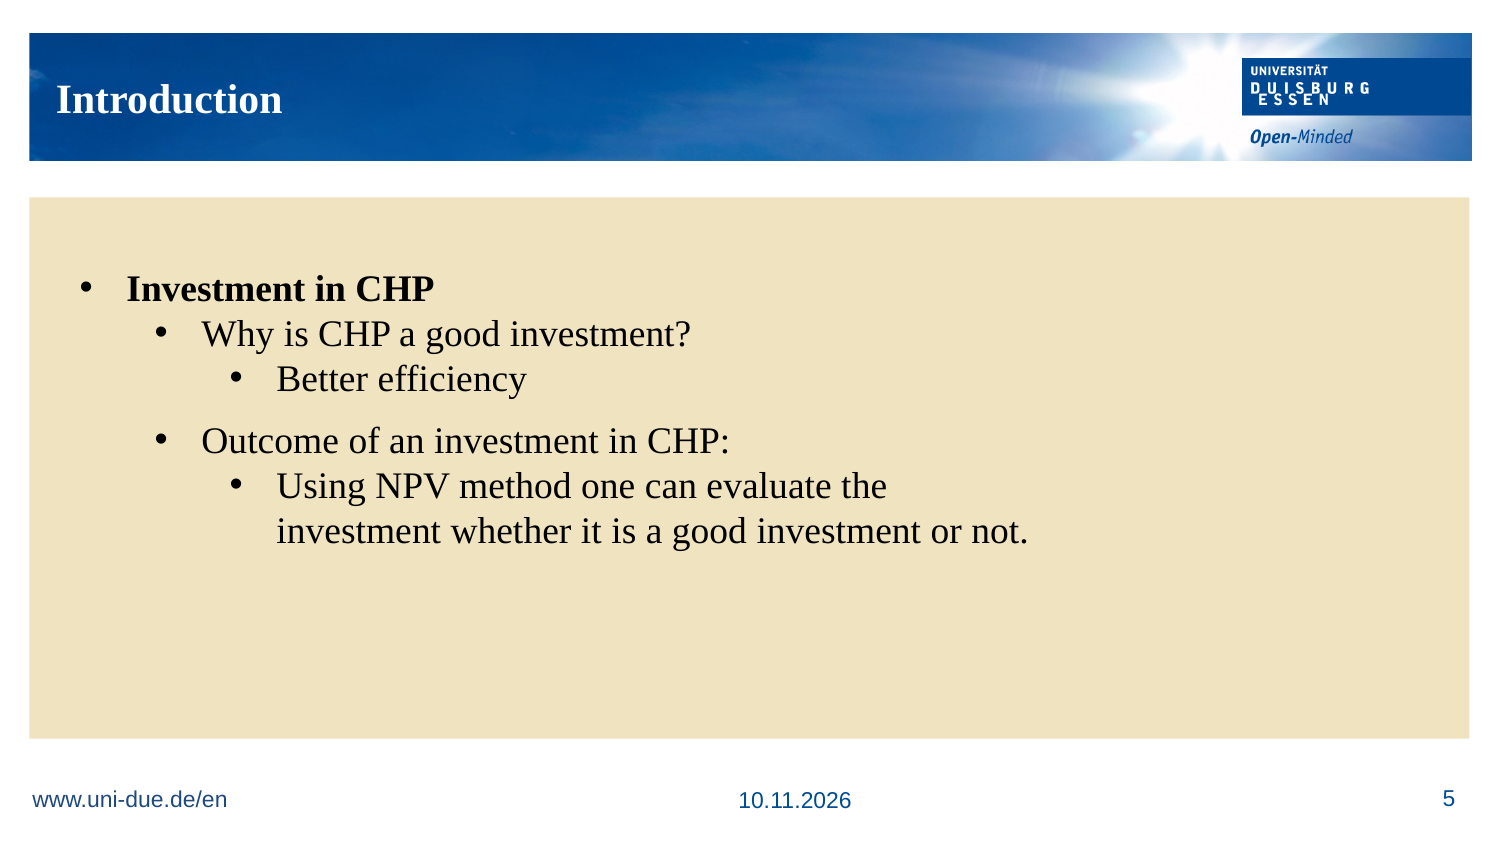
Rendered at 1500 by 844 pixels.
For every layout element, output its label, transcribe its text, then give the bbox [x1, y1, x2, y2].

text_box [27, 195, 1472, 741]
picture [29, 33, 1472, 161]
text_box Outcome of an investment in CHP: Using NPV method one can evaluate the investment whether it is a good investment or not. [64, 408, 1074, 604]
text_box Investment in CHP Why is CHP a good investment? Better efficiency [64, 256, 1400, 407]
text_box Introduction [26, 43, 1161, 150]
